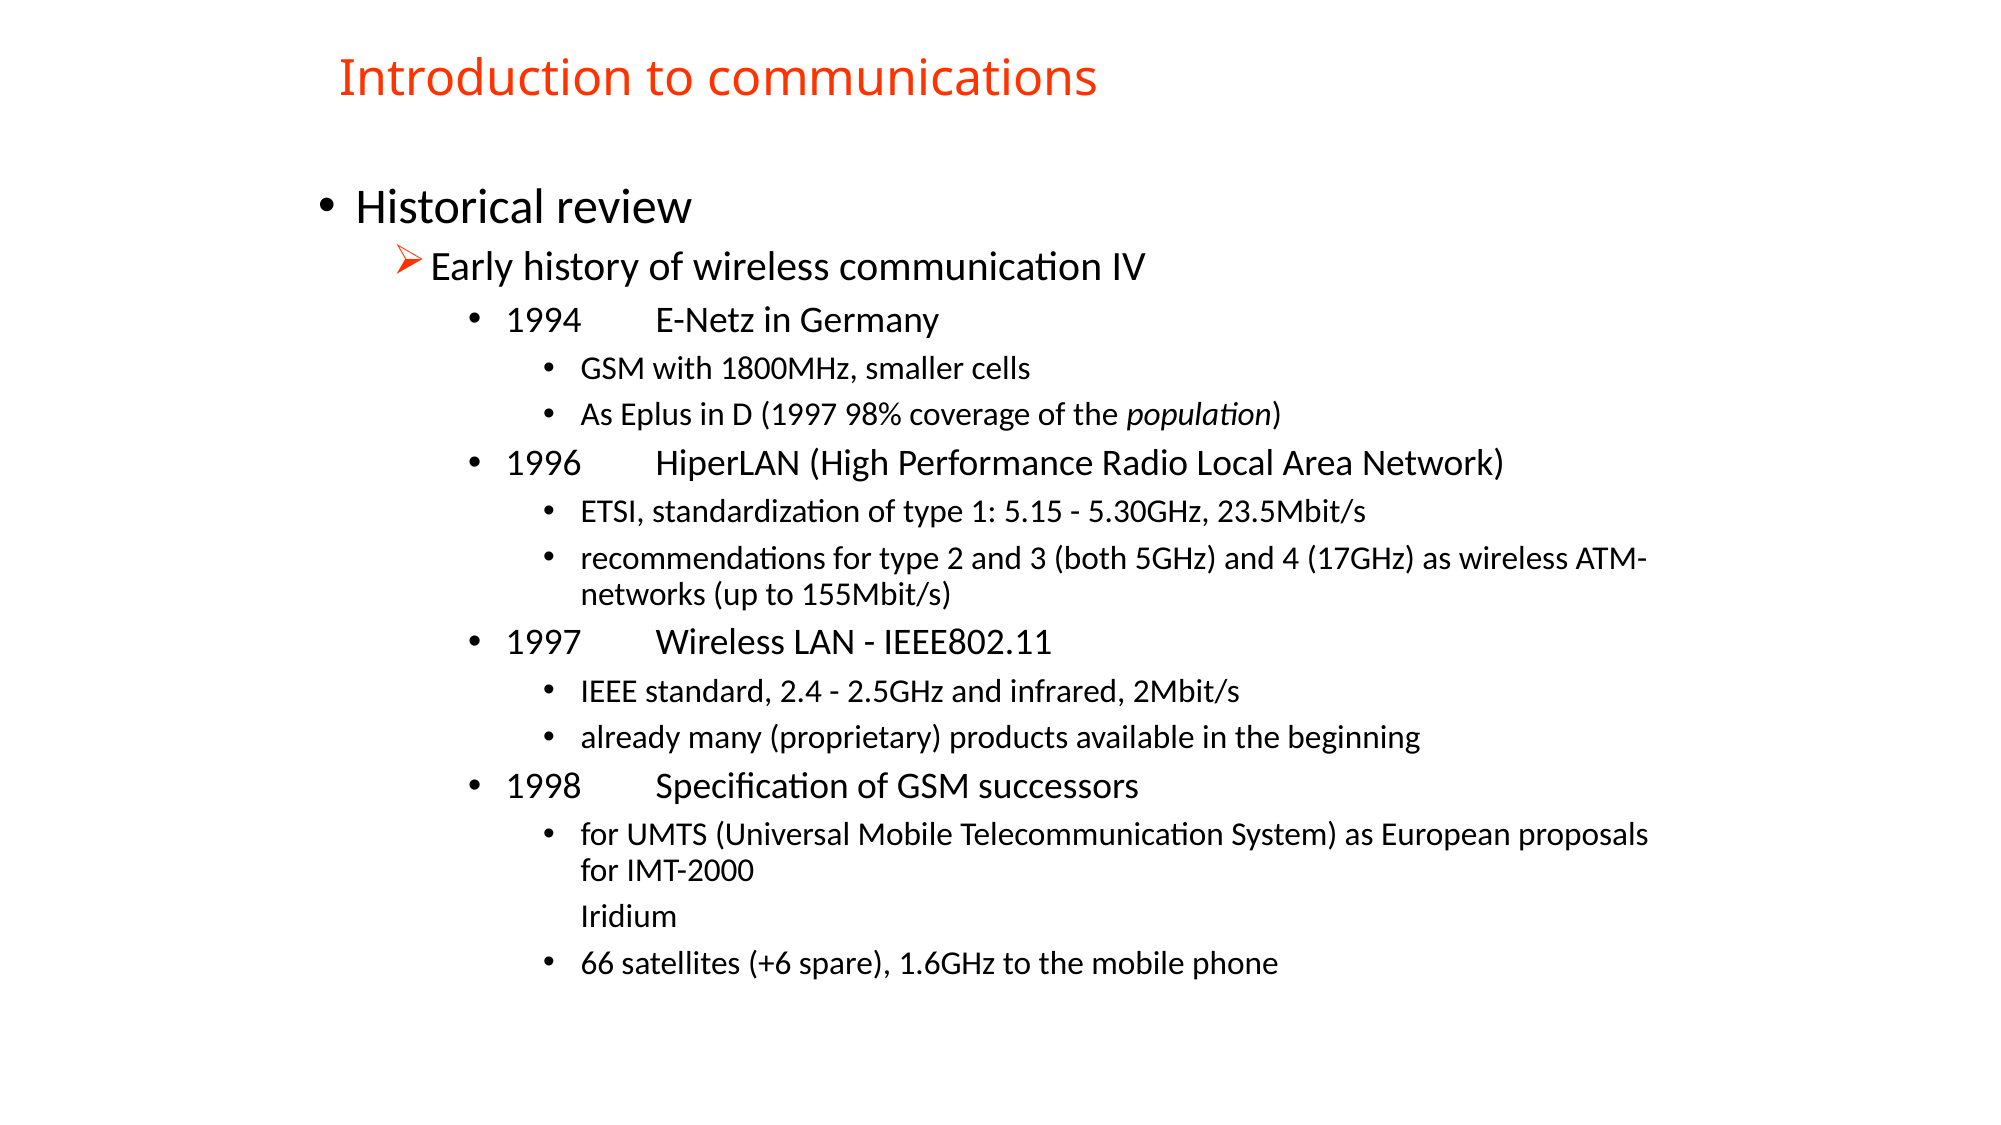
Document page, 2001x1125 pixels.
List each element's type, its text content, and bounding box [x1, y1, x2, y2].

title Introduction to communications [324, 45, 1675, 172]
list Historical review Early history of wireless communication IV 1994 E-Netz in Germany GSM with 1800MHz, smaller cells As Eplus in D (1997 98% coverage of the population) 1996 HiperLAN (High Performance Radio Local Area Network) ETSI, standardization of type 1: 5.15 - 5.30GHz, 23.5Mbit/s recommendations for type 2 and 3 (both 5GHz) and 4 (17GHz) as wireless ATM-networks (up to 155Mbit/s) 1997 Wireless LAN - IEEE802.11 IEEE standard, 2.4 - 2.5GHz and infrared, 2Mbit/s already many (proprietary) products available in the beginning 1998 Specification of GSM successors for UMTS (Universal Mobile Telecommunication System) as European proposals for IMT-2000 Iridium 66 satellites (+6 spare), 1.6GHz to the mobile phone [303, 172, 1686, 1000]
